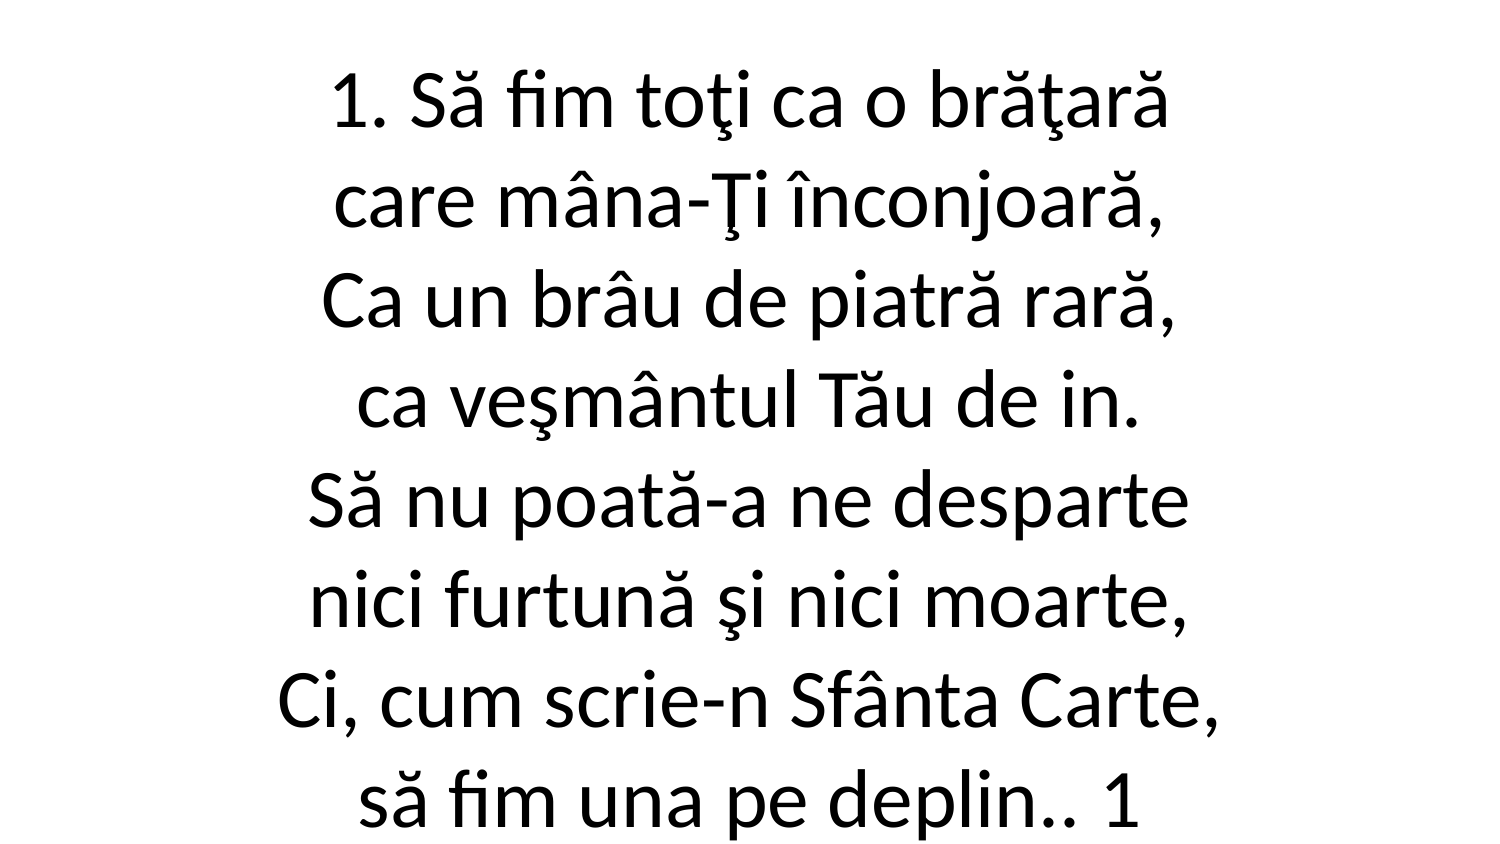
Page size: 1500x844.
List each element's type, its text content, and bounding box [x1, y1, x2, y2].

text_box 1. Să fim toţi ca o brăţară care mâna­-Ţi înconjoară, Ca un brâu de piatră rară, ca veşmântul Tău de in. Să nu poată-­a ne desparte nici furtună şi nici moarte, Ci, cum scrie­-n Sfânta Carte, să fim una pe deplin.. 1 [262, 0, 1238, 844]
